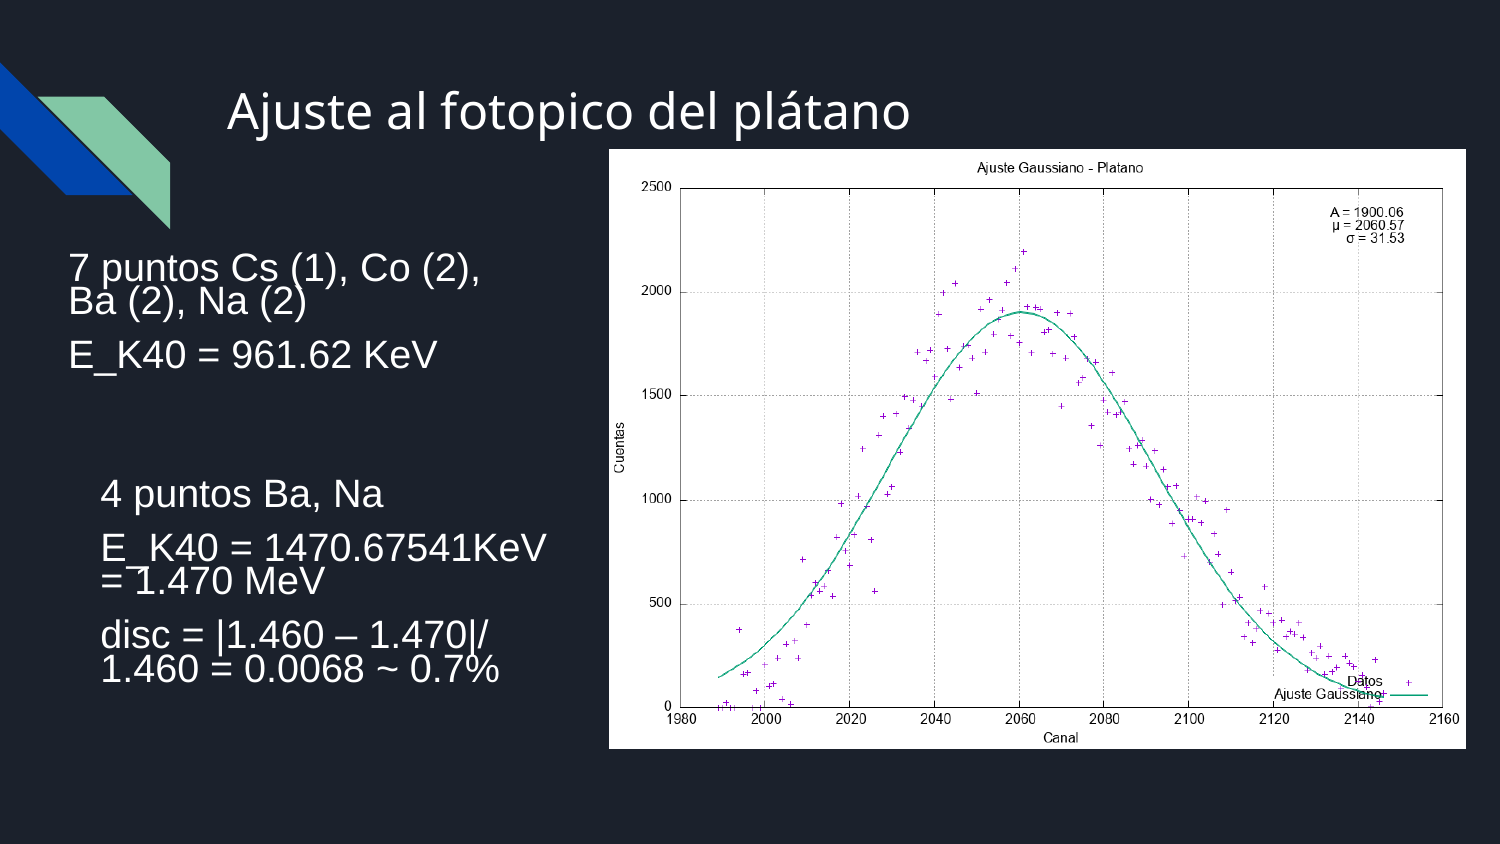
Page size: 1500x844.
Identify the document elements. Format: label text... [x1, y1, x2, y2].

text_box 4 puntos Ba, Na E_K40 = 1470.67541KeV = 1.470 MeV disc = |1.460 – 1.470|/ 1.460 = 0.0068 ~ 0.7% [85, 466, 567, 778]
title Ajuste al fotopico del plátano [212, 64, 1368, 215]
list 7 puntos Cs (1), Co (2), Ba (2), Na (2) E_K40 = 961.62 KeV [53, 239, 545, 440]
picture [609, 149, 1467, 750]
